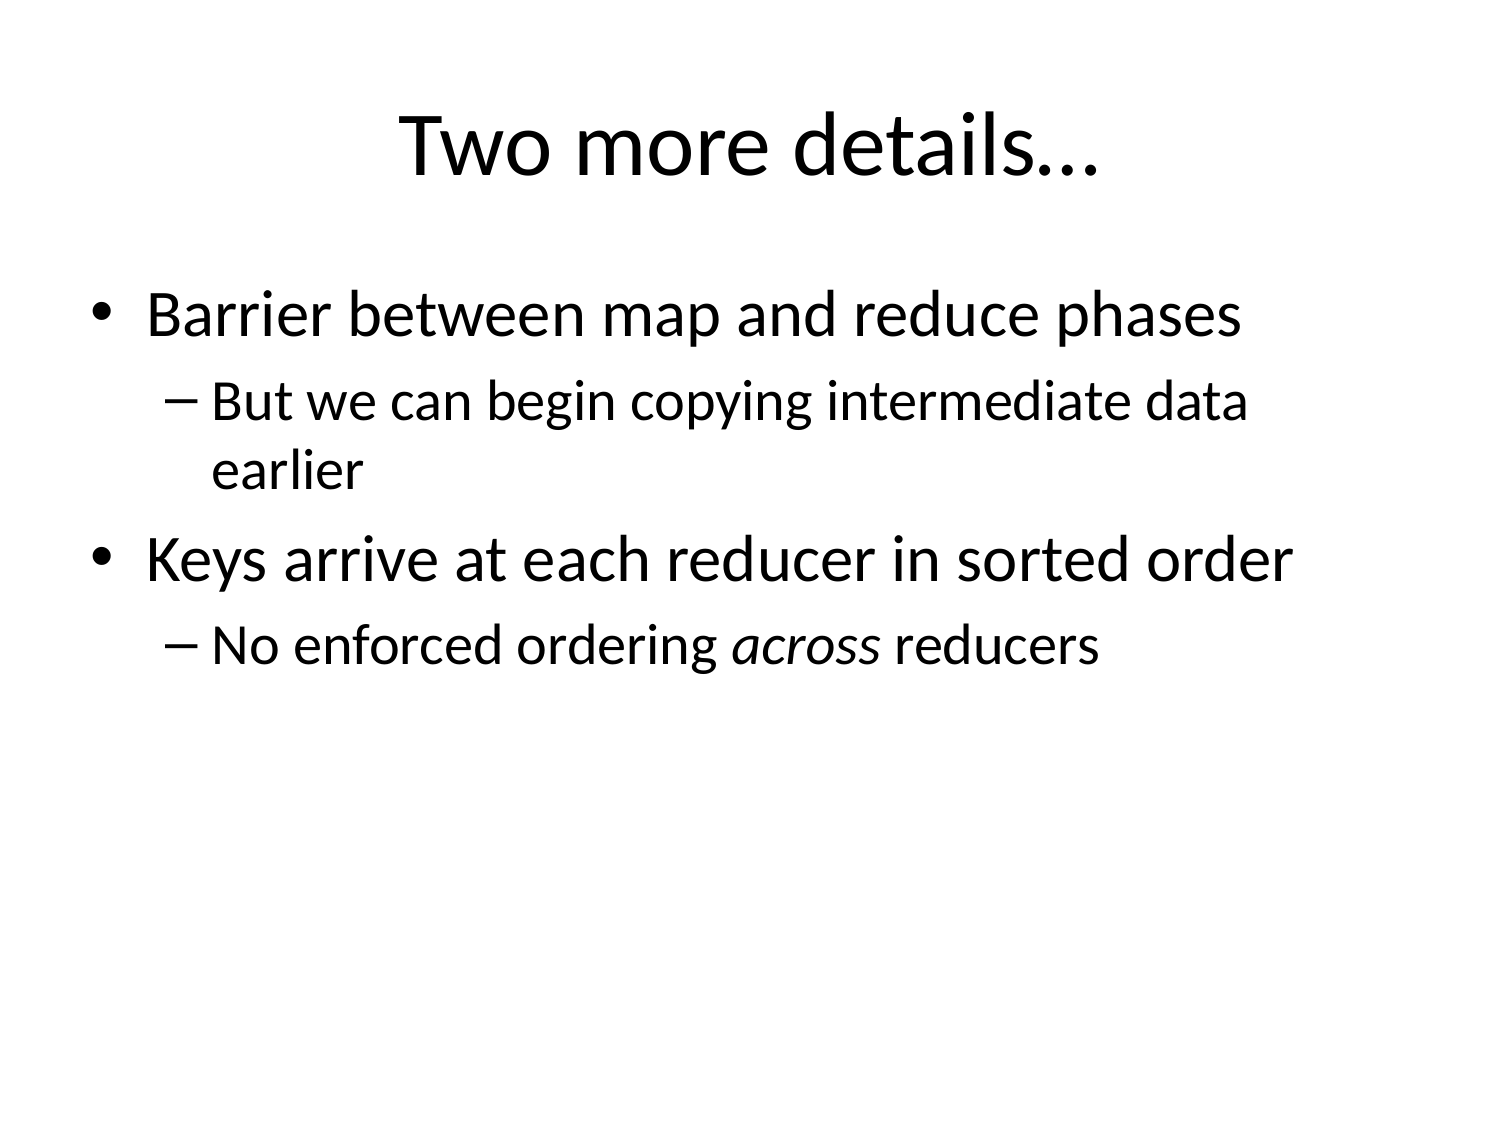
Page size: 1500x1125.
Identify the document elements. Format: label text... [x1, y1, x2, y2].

title Two more details… [75, 45, 1425, 233]
list Barrier between map and reduce phases But we can begin copying intermediate data earlier Keys arrive at each reducer in sorted order No enforced ordering across reducers [75, 262, 1425, 1005]
